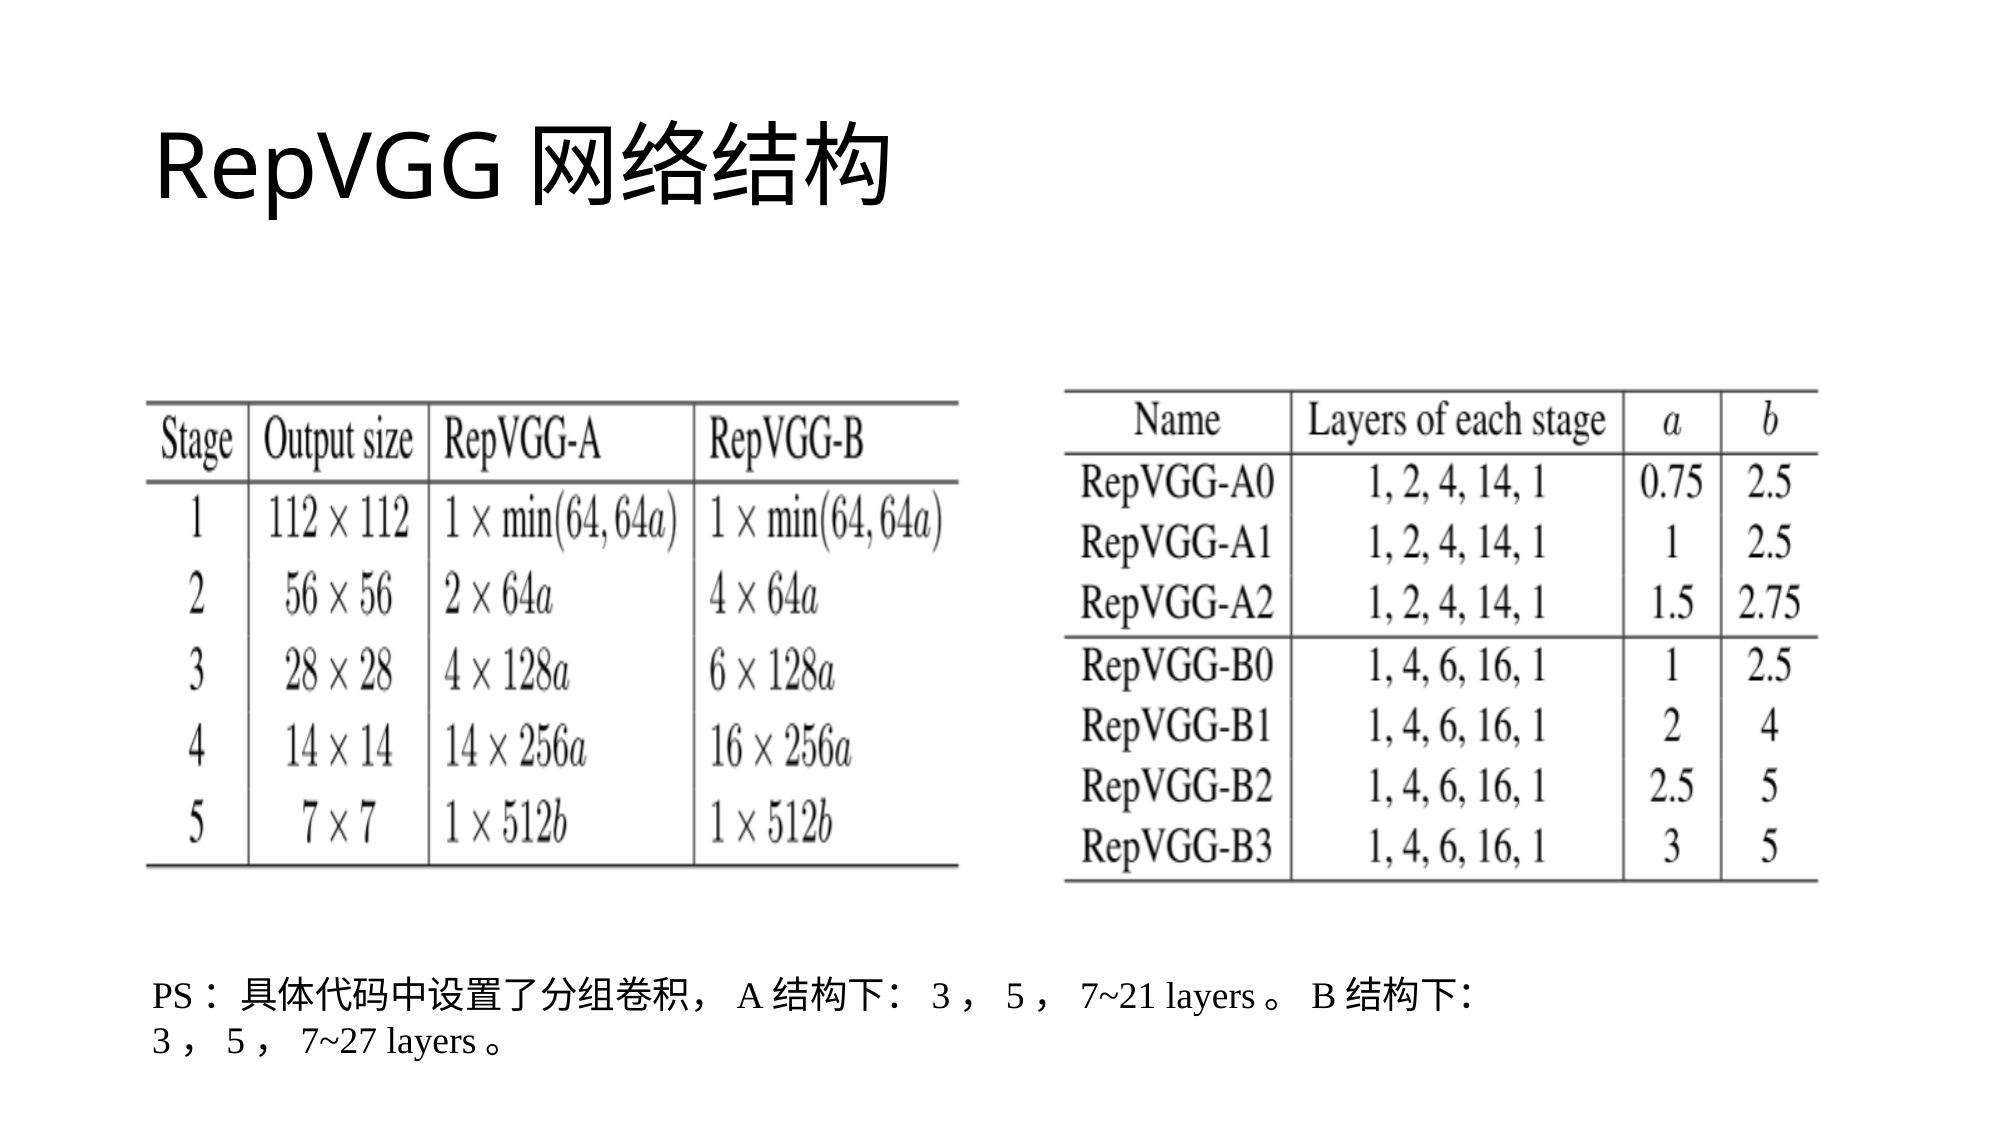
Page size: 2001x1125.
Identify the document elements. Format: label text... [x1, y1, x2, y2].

text_box PS：具体代码中设置了分组卷积，A结构下：3，5，7~21 layers。B结构下：3，5，7~27 layers。 [137, 963, 1721, 1069]
picture [1053, 380, 1822, 891]
title RepVGG网络结构 [137, 59, 1863, 278]
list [137, 380, 964, 891]
